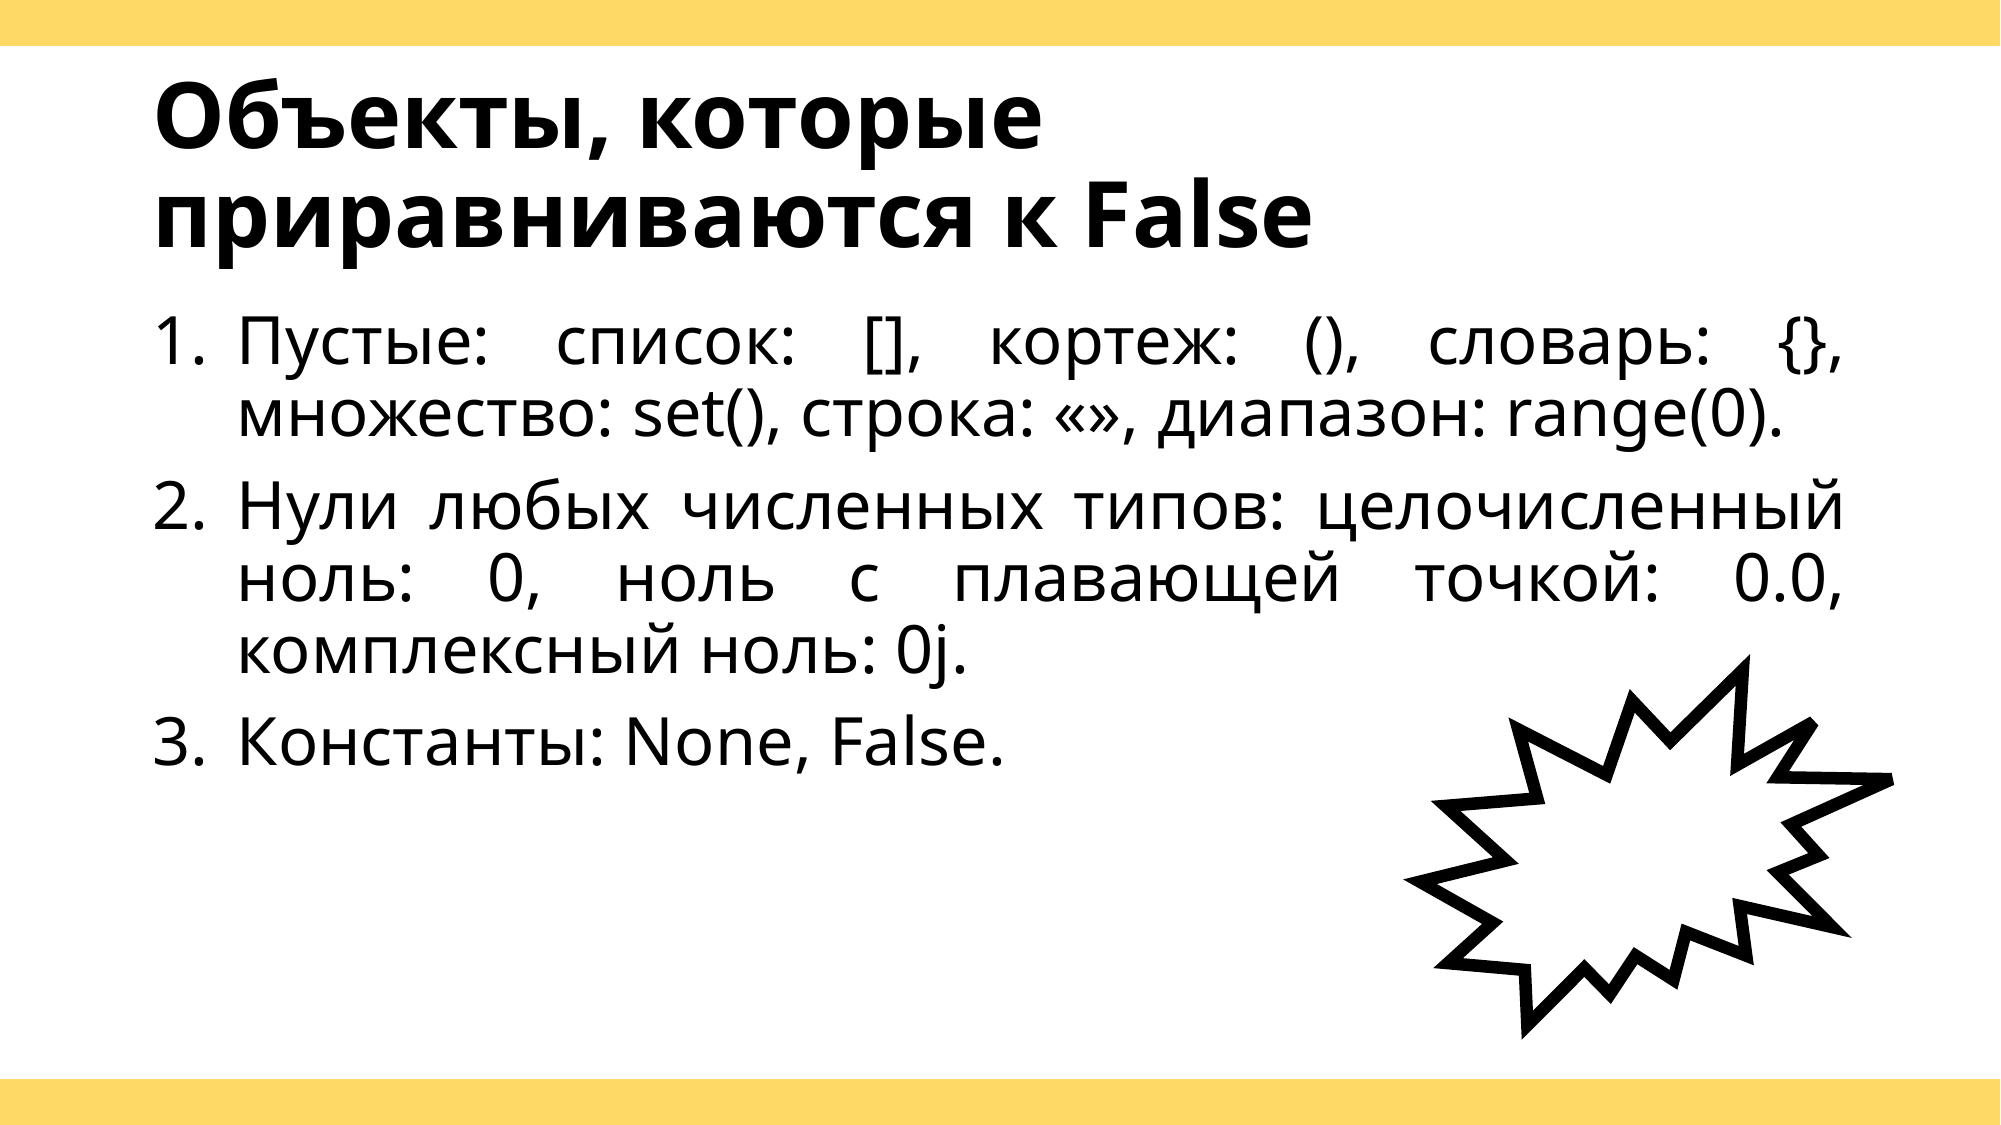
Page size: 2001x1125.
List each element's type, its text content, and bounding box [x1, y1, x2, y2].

list Пустые: список: [], кортеж: (), словарь: {}, множество: set(), строка: «», диапазон: range(0). Нули любых численных типов: целочисленный ноль: 0, ноль с плавающей точкой: 0.0, комплексный ноль: 0j. Константы: None, False. [137, 299, 1863, 1014]
text_box [0, 1079, 2000, 1125]
text_box [1417, 667, 1893, 1028]
title Объекты, которые приравниваются к False [137, 59, 1863, 278]
text_box [0, 0, 2000, 46]
